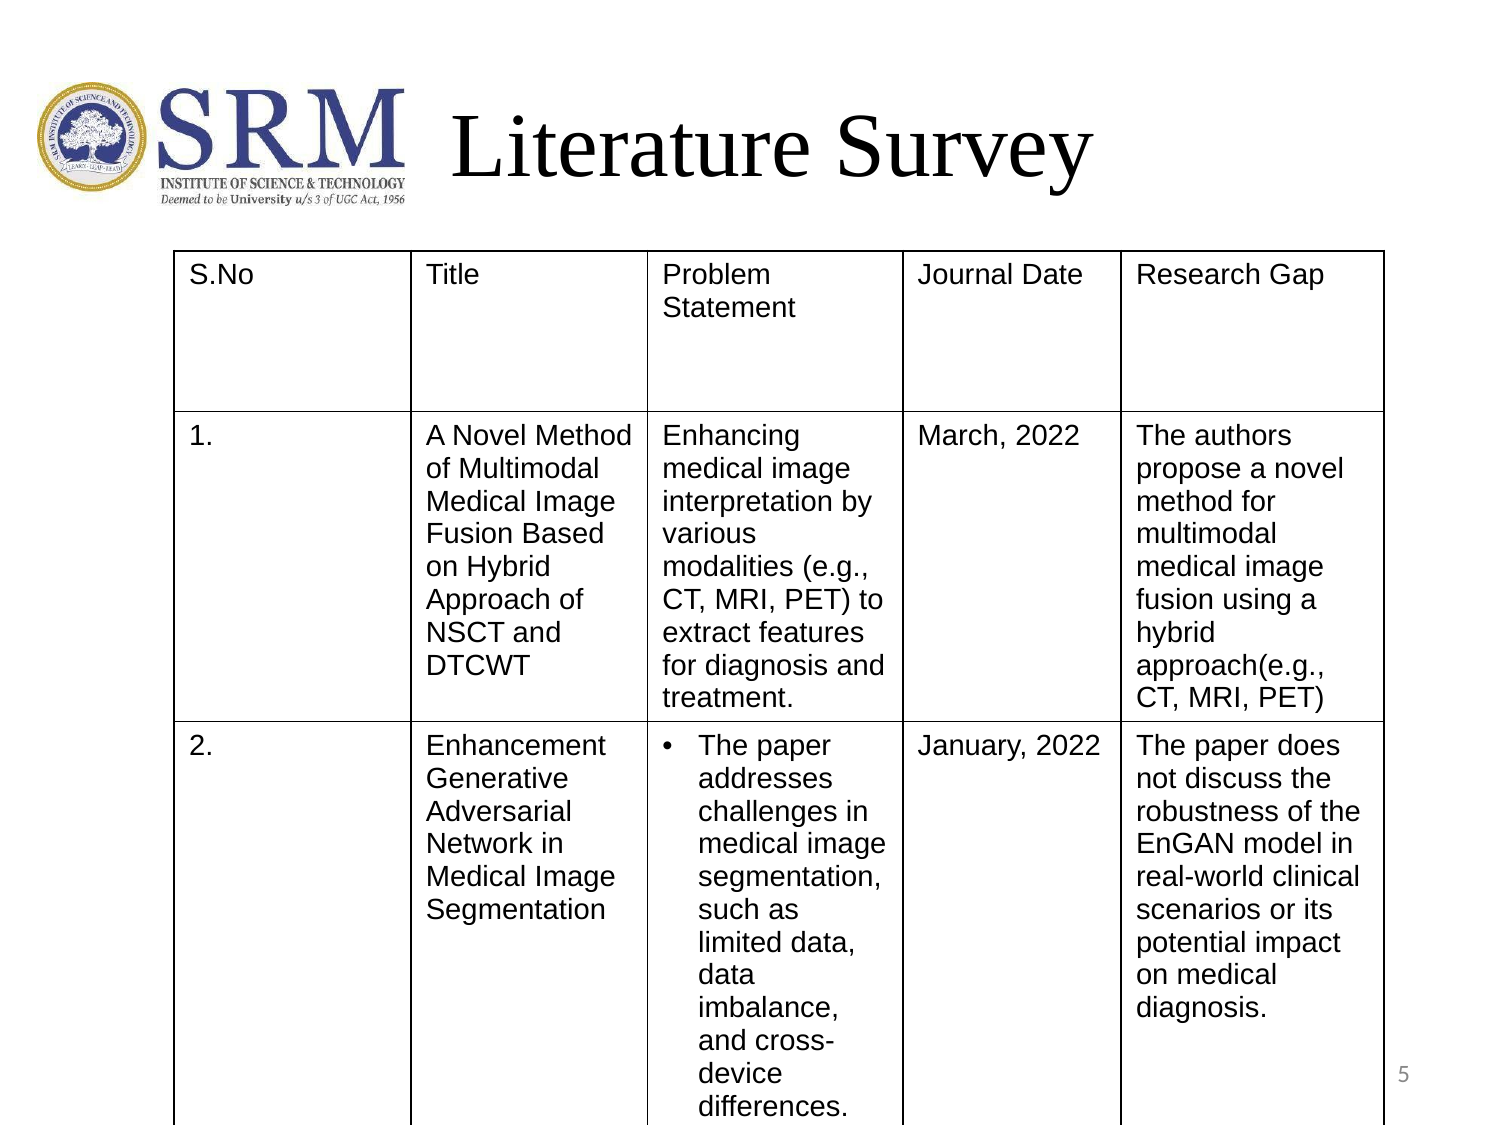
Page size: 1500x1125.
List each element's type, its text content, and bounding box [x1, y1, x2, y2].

table_cell The paper addresses challenges in medical image segmentation, such as limited data, data imbalance, and cross-device differences. [648, 722, 902, 1125]
picture [37, 81, 405, 207]
table_cell The paper does not discuss the robustness of the EnGAN model in real-world clinical scenarios or its potential impact on medical diagnosis. [1122, 722, 1383, 1125]
table_cell The authors propose a novel method for multimodal medical image fusion using a hybrid approach(e.g., CT, MRI, PET) [1122, 412, 1383, 721]
text_box Literature Survey [436, 77, 1425, 280]
table_cell 1. [175, 412, 410, 721]
table_cell Enhancement Generative Adversarial Network in Medical Image Segmentation [412, 722, 647, 1125]
slide_number 5 [1385, 1042, 1425, 1103]
table_cell Enhancing medical image interpretation by various modalities (e.g., CT, MRI, PET) to extract features for diagnosis and treatment. [648, 412, 902, 721]
table_cell March, 2022 [904, 412, 1120, 721]
table_header Research Gap [1122, 252, 1383, 411]
table_cell January, 2022 [904, 722, 1120, 1125]
table_header Problem Statement [648, 252, 902, 411]
table_header Title [412, 252, 647, 411]
table_cell A Novel Method of Multimodal Medical Image Fusion Based on Hybrid Approach of NSCT and DTCWT [412, 412, 647, 721]
table_cell 2. [175, 722, 410, 1125]
table_header S.No [175, 252, 410, 411]
table_header Journal Date [904, 252, 1120, 411]
